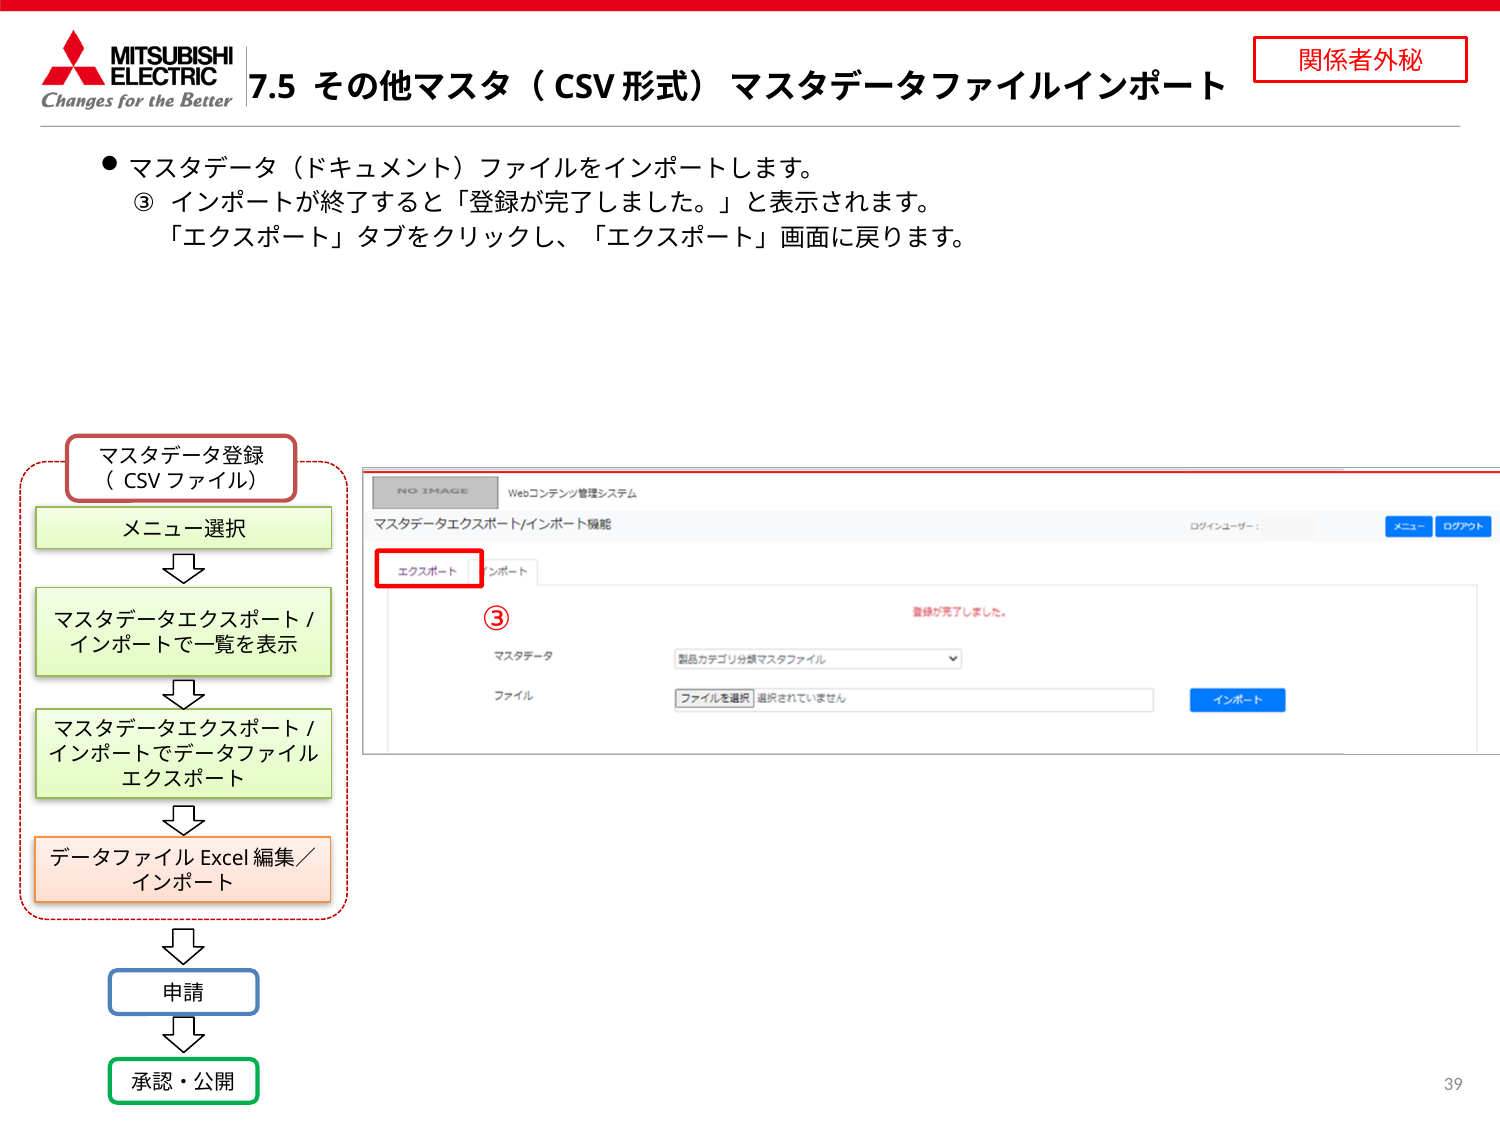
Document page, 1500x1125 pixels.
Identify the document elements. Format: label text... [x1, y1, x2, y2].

picture [0, 0, 1500, 1125]
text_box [362, 467, 1500, 755]
text_box 7.5 その他マスタ（CSV形式） マスタデータファイルインポート [233, 45, 1405, 126]
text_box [19, 435, 348, 1104]
slide_number 39 [1128, 1058, 1478, 1107]
text_box マスタデータ（ドキュメント）ファイルをインポートします。 インポートが終了すると「登録が完了しました。」と表示されます。 「エクスポート」タブをクリックし、「エクスポート」画面に戻ります。 [85, 144, 1485, 302]
